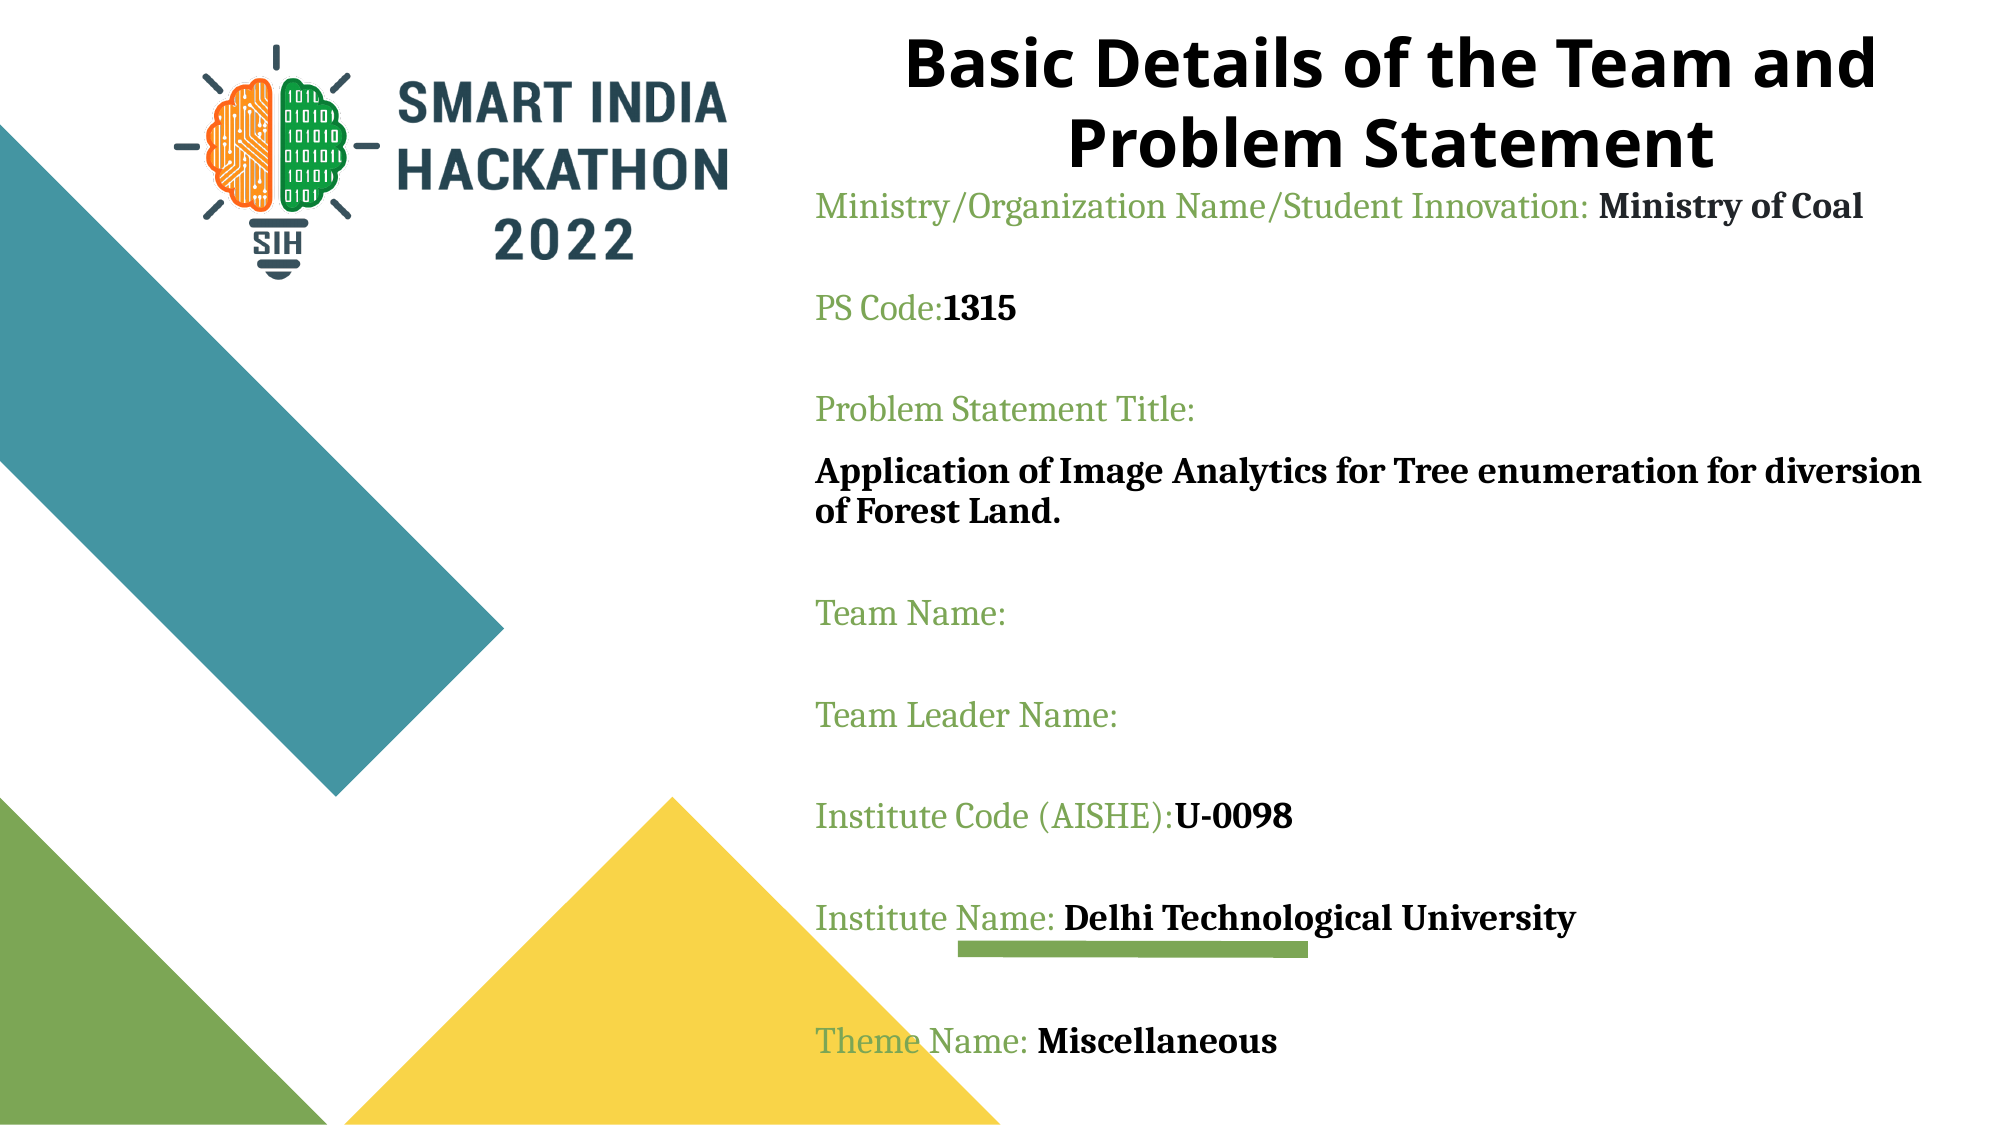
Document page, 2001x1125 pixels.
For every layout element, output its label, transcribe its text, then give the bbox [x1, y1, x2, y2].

list Ministry/Organization Name/Student Innovation: Ministry of Coal PS Code:1315 Problem Statement Title: Application of Image Analytics for Tree enumeration for diversion of Forest Land. Team Name: Team Leader Name: Institute Code (AISHE):U-0098 Institute Name: Delhi Technological University Theme Name: Miscellaneous [815, 186, 1947, 1093]
picture [169, 41, 734, 284]
title Basic Details of the Team and Problem Statement [861, 20, 1922, 186]
